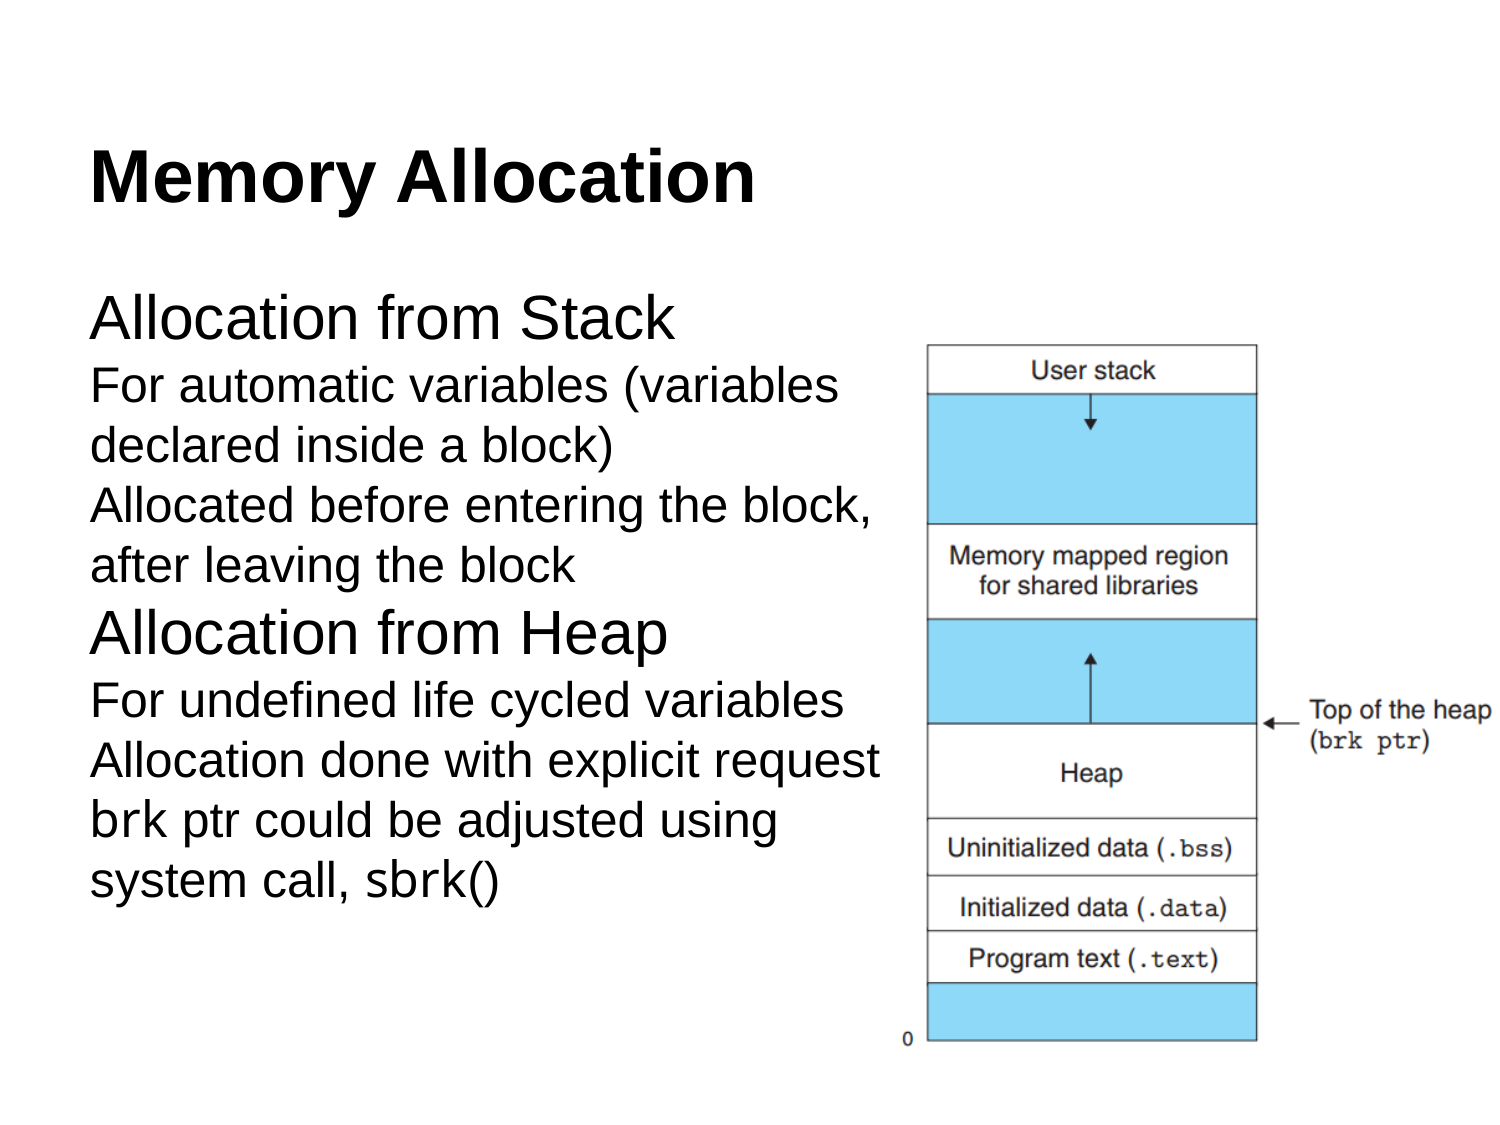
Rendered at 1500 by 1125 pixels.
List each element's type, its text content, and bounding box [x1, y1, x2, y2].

text_box Allocation from Stack For automatic variables (variables declared inside a block) Allocated before entering the block, after leaving the block Allocation from Heap For undefined life cycled variables Allocation done with explicit request brk ptr could be adjusted using system call, sbrk() [75, 262, 952, 1078]
picture [891, 337, 1498, 1064]
text_box Memory Allocation [75, 45, 1425, 233]
